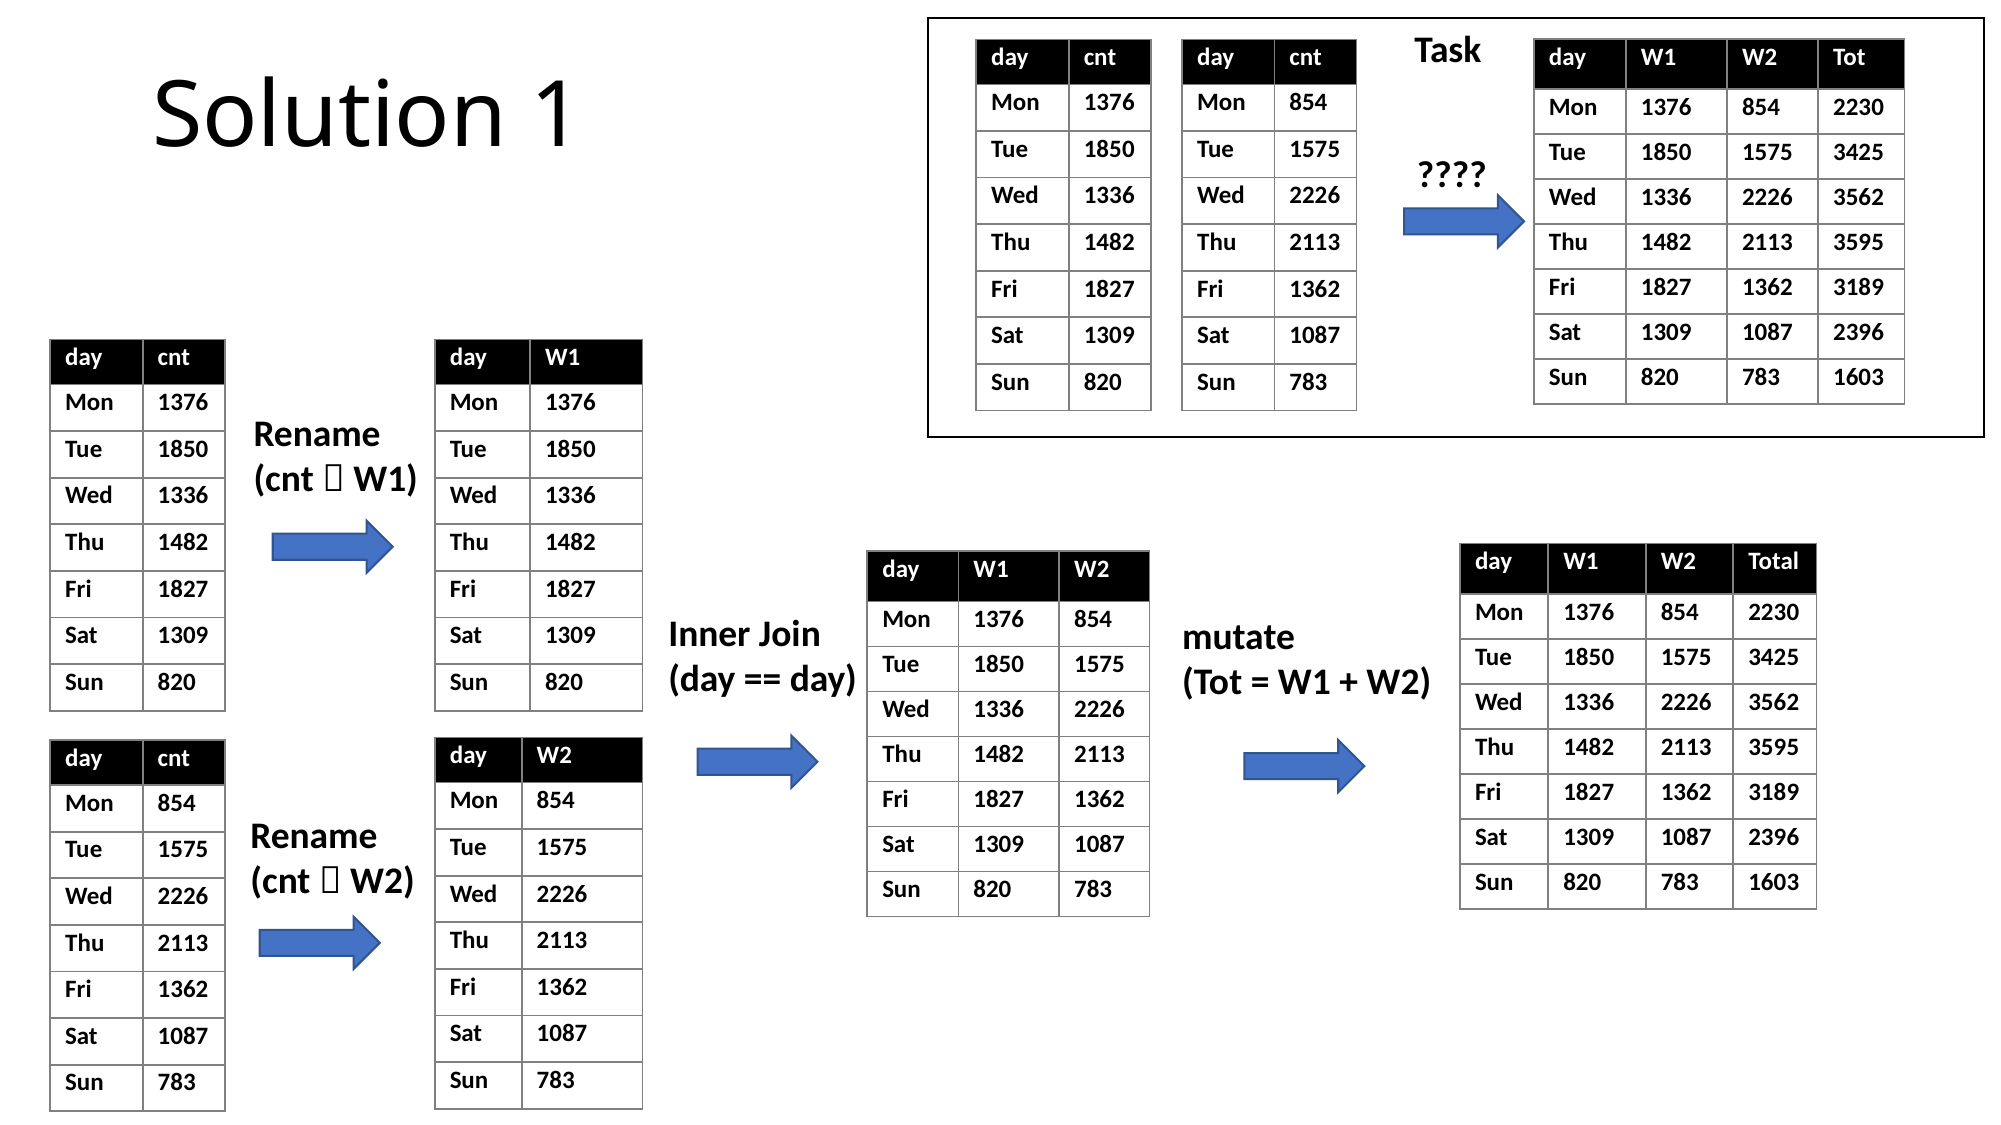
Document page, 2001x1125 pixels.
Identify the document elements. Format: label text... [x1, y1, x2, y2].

table_cell Mon [51, 786, 142, 831]
table_cell 2396 [1734, 820, 1816, 863]
table_cell 1827 [531, 572, 642, 617]
table_cell Fri [1535, 270, 1625, 313]
table_cell 820 [959, 872, 1058, 916]
table_header day [51, 340, 142, 384]
table_cell Sun [1535, 360, 1625, 403]
text_box [258, 914, 382, 972]
text_box Rename (cnt  W1) [238, 401, 434, 507]
text_box [271, 518, 395, 576]
text_box Solution 1 [137, 59, 1533, 278]
table_cell 3562 [1734, 685, 1816, 728]
table_cell 2226 [1060, 692, 1149, 736]
table_header day [868, 552, 958, 601]
table_cell Sun [51, 1066, 142, 1110]
text_box [1243, 737, 1366, 795]
table_header W1 [1549, 544, 1645, 593]
table_header day [1461, 544, 1547, 593]
table_header W2 [1647, 544, 1732, 593]
table_cell 820 [1627, 360, 1726, 403]
table_cell Wed [436, 479, 529, 523]
table_cell Sun [436, 1063, 521, 1108]
table_cell 3562 [1819, 180, 1904, 223]
table_header W1 [531, 340, 642, 384]
table_cell 1376 [959, 602, 1058, 646]
table_cell Tue [51, 432, 142, 477]
table_cell 1336 [144, 479, 224, 523]
table_cell 1087 [1728, 315, 1817, 358]
table_header day [1535, 40, 1625, 88]
table_cell 1309 [531, 618, 642, 663]
table_cell Thu [1461, 730, 1547, 773]
table_cell 1309 [1549, 820, 1645, 863]
table_cell Tue [868, 647, 958, 691]
table_header cnt [144, 340, 224, 384]
table_cell 2396 [1819, 315, 1904, 358]
table_cell 2113 [1060, 737, 1149, 781]
table_cell 2113 [144, 926, 224, 971]
table_cell Sun [436, 665, 529, 710]
table_cell 1309 [959, 827, 1058, 871]
text_box Rename (cnt  W2) [235, 803, 430, 909]
table_header W2 [523, 738, 642, 782]
table_cell 1362 [1728, 270, 1817, 313]
table_cell 1827 [1627, 270, 1726, 313]
table_cell Thu [1535, 225, 1625, 268]
table_cell 1482 [959, 737, 1058, 781]
table_cell 2113 [523, 923, 642, 968]
table_cell Sun [1461, 865, 1547, 908]
table_cell Sat [868, 827, 958, 871]
table_cell Wed [436, 877, 521, 921]
table_cell 820 [144, 665, 224, 710]
table_cell Thu [868, 737, 958, 781]
table_cell 1827 [959, 782, 1058, 826]
table_cell 854 [1728, 90, 1817, 133]
table_cell 1309 [1627, 315, 1726, 358]
table_cell 1362 [144, 972, 224, 1017]
table_cell 1850 [959, 647, 1058, 691]
table_cell Fri [436, 572, 529, 617]
table_cell 3595 [1734, 730, 1816, 773]
text_box [927, 17, 1985, 438]
table_cell 2226 [1728, 180, 1817, 223]
table_cell 1362 [1060, 782, 1149, 826]
table_cell 820 [1549, 865, 1645, 908]
table_cell 1575 [523, 830, 642, 875]
table_cell 1362 [523, 970, 642, 1015]
table_cell Sat [51, 618, 142, 663]
table_cell 3189 [1819, 270, 1904, 313]
table_cell 783 [1728, 360, 1817, 403]
table_cell Wed [51, 879, 142, 924]
table_cell 1336 [531, 479, 642, 523]
table_cell 2230 [1819, 90, 1904, 133]
table_cell Wed [868, 692, 958, 736]
table_cell 1850 [531, 432, 642, 477]
text_box mutate (Tot = W1 + W2) [1167, 604, 1447, 710]
table_cell Mon [1461, 595, 1547, 638]
table_cell 1603 [1819, 360, 1904, 403]
table_cell Mon [51, 385, 142, 430]
table_cell 1309 [144, 618, 224, 663]
table_cell Thu [436, 525, 529, 570]
table_cell 1575 [1728, 135, 1817, 178]
table_cell Wed [51, 479, 142, 523]
table_cell 1087 [1647, 820, 1732, 863]
table_cell 3425 [1819, 135, 1904, 178]
table_header W2 [1728, 40, 1817, 88]
table_cell 1087 [1060, 827, 1149, 871]
table_cell 1376 [531, 385, 642, 430]
table_cell 1376 [1627, 90, 1726, 133]
table_cell Wed [1461, 685, 1547, 728]
table_cell 1603 [1734, 865, 1816, 908]
table_cell 1362 [1647, 775, 1732, 818]
text_box [696, 733, 819, 791]
table_cell 2226 [523, 877, 642, 921]
table_cell 854 [1647, 595, 1732, 638]
table_cell Thu [436, 923, 521, 968]
table_cell 1482 [1627, 225, 1726, 268]
table_cell Fri [51, 572, 142, 617]
table_cell Tue [51, 833, 142, 877]
table_cell Wed [1535, 180, 1625, 223]
table_cell 1376 [144, 385, 224, 430]
table_cell Mon [868, 602, 958, 646]
table_cell Sat [51, 1019, 142, 1064]
table_cell 1482 [144, 525, 224, 570]
table_cell 854 [144, 786, 224, 831]
table_header Total [1734, 544, 1816, 593]
table_cell Thu [51, 525, 142, 570]
table_header day [436, 340, 529, 384]
table_cell 854 [1060, 602, 1149, 646]
table_cell Tue [436, 830, 521, 875]
table_cell 1336 [1549, 685, 1645, 728]
table_cell 1482 [531, 525, 642, 570]
table_cell 1850 [1549, 640, 1645, 683]
table_cell 2226 [1647, 685, 1732, 728]
table_cell Mon [1535, 90, 1625, 133]
table_cell Fri [868, 782, 958, 826]
table_cell Sun [868, 872, 958, 916]
table_header Tot [1819, 40, 1904, 88]
table_cell 3189 [1734, 775, 1816, 818]
table_header W1 [959, 552, 1058, 601]
table_cell Sat [436, 1016, 521, 1061]
table_cell 1575 [1060, 647, 1149, 691]
table_header W1 [1627, 40, 1726, 88]
table_cell Fri [436, 970, 521, 1015]
table_cell Tue [436, 432, 529, 477]
table_cell 1575 [1647, 640, 1732, 683]
table_cell Sat [1535, 315, 1625, 358]
table_cell 2113 [1647, 730, 1732, 773]
table_cell 1482 [1549, 730, 1645, 773]
table_cell Thu [51, 926, 142, 971]
table_cell 2226 [144, 879, 224, 924]
table_cell 3425 [1734, 640, 1816, 683]
table_cell Sat [436, 618, 529, 663]
table_cell 783 [1060, 872, 1149, 916]
table_cell 1336 [959, 692, 1058, 736]
table_header day [436, 738, 521, 782]
table_cell 1850 [144, 432, 224, 477]
table_cell Mon [436, 385, 529, 430]
table_cell Sun [51, 665, 142, 710]
table_cell 1827 [1549, 775, 1645, 818]
table_cell 1336 [1627, 180, 1726, 223]
table_cell 1575 [144, 833, 224, 877]
table_cell 783 [523, 1063, 642, 1108]
table_header day [51, 741, 142, 784]
table_header cnt [144, 741, 224, 784]
table_cell 1087 [144, 1019, 224, 1064]
table_cell Tue [1461, 640, 1547, 683]
table_cell 1087 [523, 1016, 642, 1061]
table_cell Tue [1535, 135, 1625, 178]
table_cell Sat [1461, 820, 1547, 863]
table_cell 3595 [1819, 225, 1904, 268]
table_cell Fri [51, 972, 142, 1017]
table_cell 1376 [1549, 595, 1645, 638]
text_box Inner Join (day == day) [653, 601, 866, 706]
table_cell 783 [1647, 865, 1732, 908]
table_cell 2230 [1734, 595, 1816, 638]
table_cell 1850 [1627, 135, 1726, 178]
table_cell 2113 [1728, 225, 1817, 268]
table_cell 1827 [144, 572, 224, 617]
table_cell 820 [531, 665, 642, 710]
table_cell 854 [523, 783, 642, 828]
table_cell 783 [144, 1066, 224, 1110]
table_header W2 [1060, 552, 1149, 601]
table_cell Fri [1461, 775, 1547, 818]
table_cell Mon [436, 783, 521, 828]
